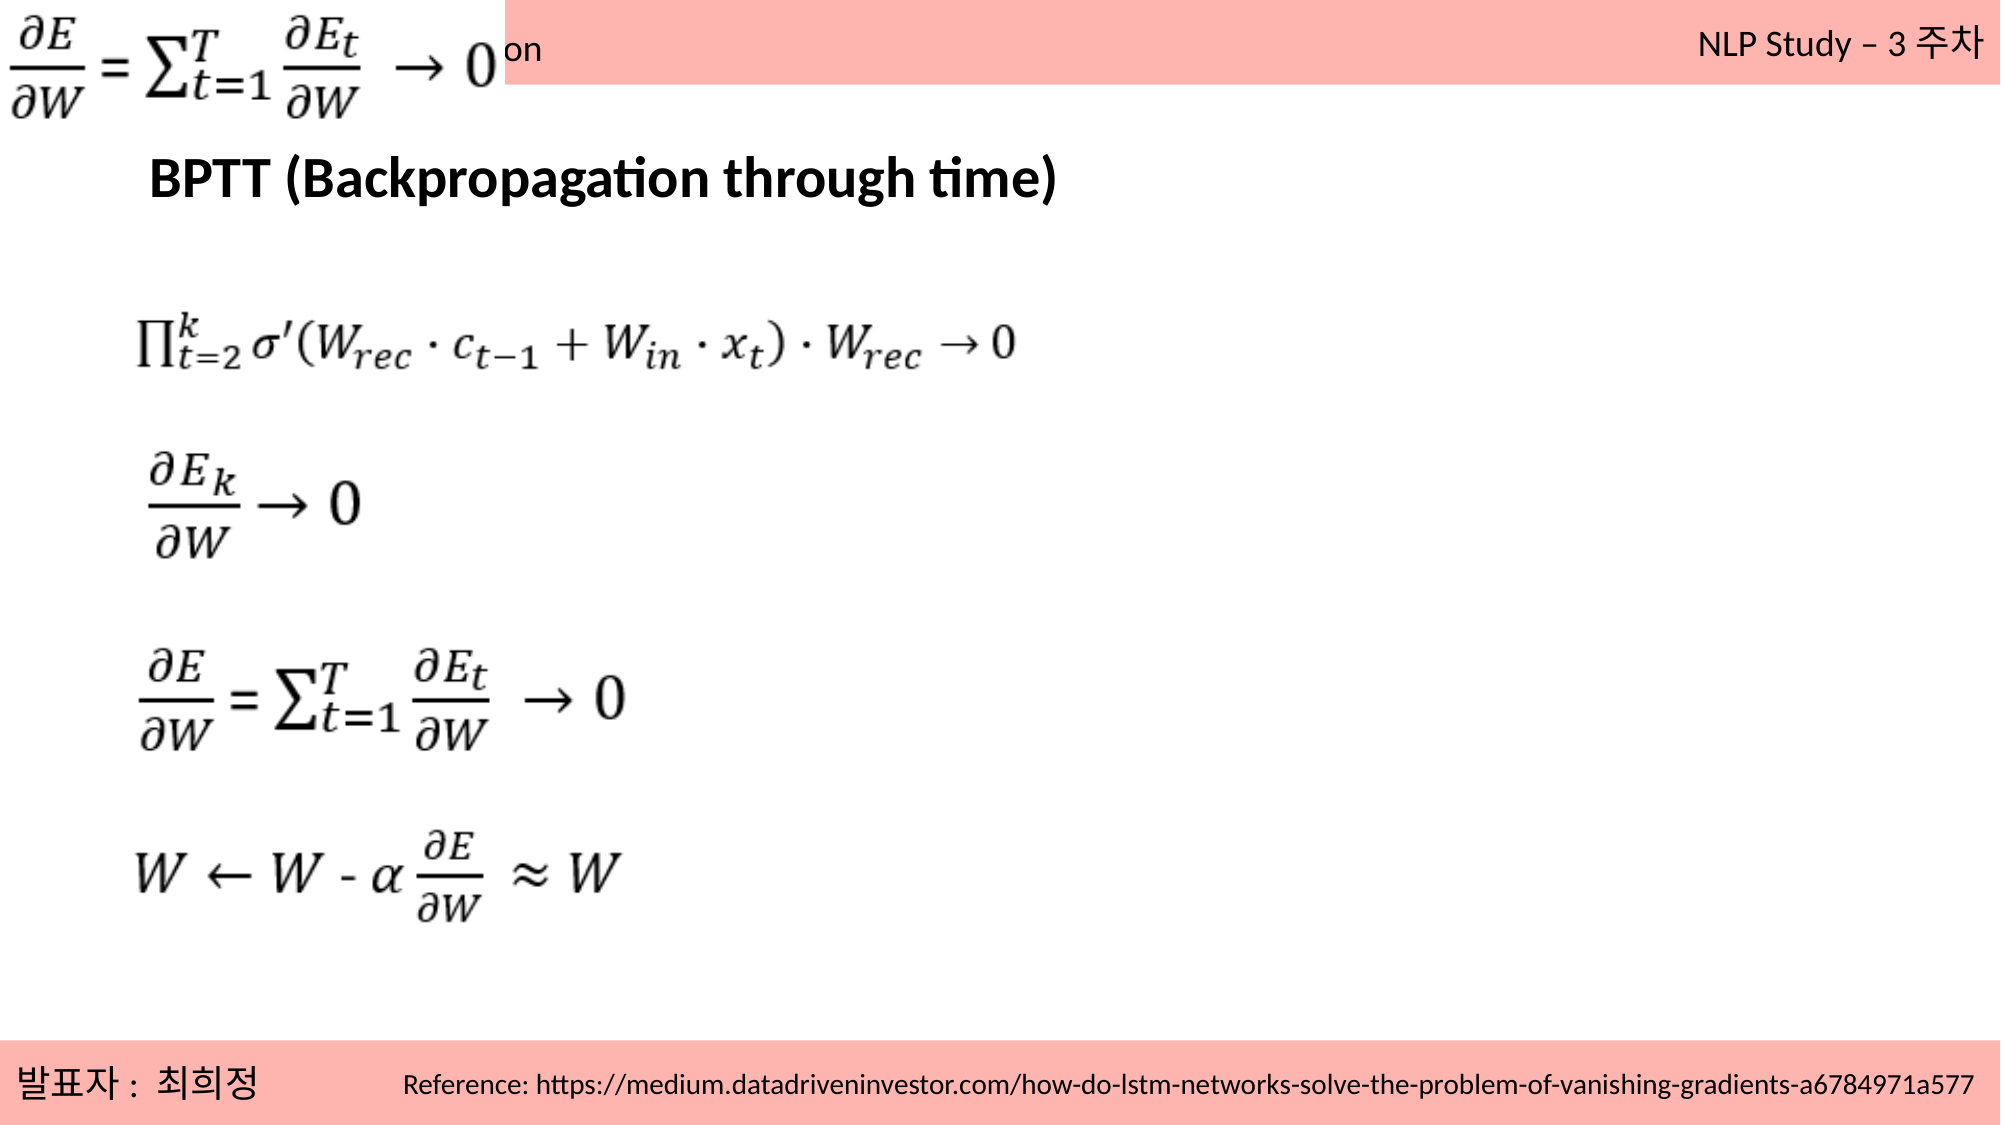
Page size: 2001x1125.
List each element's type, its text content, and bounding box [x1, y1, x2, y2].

text_box 발표자: 최희정 [1, 1052, 275, 1113]
picture [128, 300, 1029, 382]
text_box Last Week’s Unanswered Question [505, 16, 559, 77]
picture [129, 632, 634, 772]
picture [128, 429, 377, 586]
picture [129, 818, 628, 935]
text_box Reference: https://medium.datadriveninvestor.com/how-do-lstm-networks-solve-the-problem-of-vanishing-gradients-a6784971a577 [388, 1057, 1991, 1108]
text_box NLP Study – 3주차 [1683, 11, 2000, 72]
picture [0, 0, 505, 140]
text_box [505, 0, 2000, 86]
text_box [0, 1039, 2000, 1125]
text_box BPTT (Backpropagation through time) [134, 132, 1074, 217]
